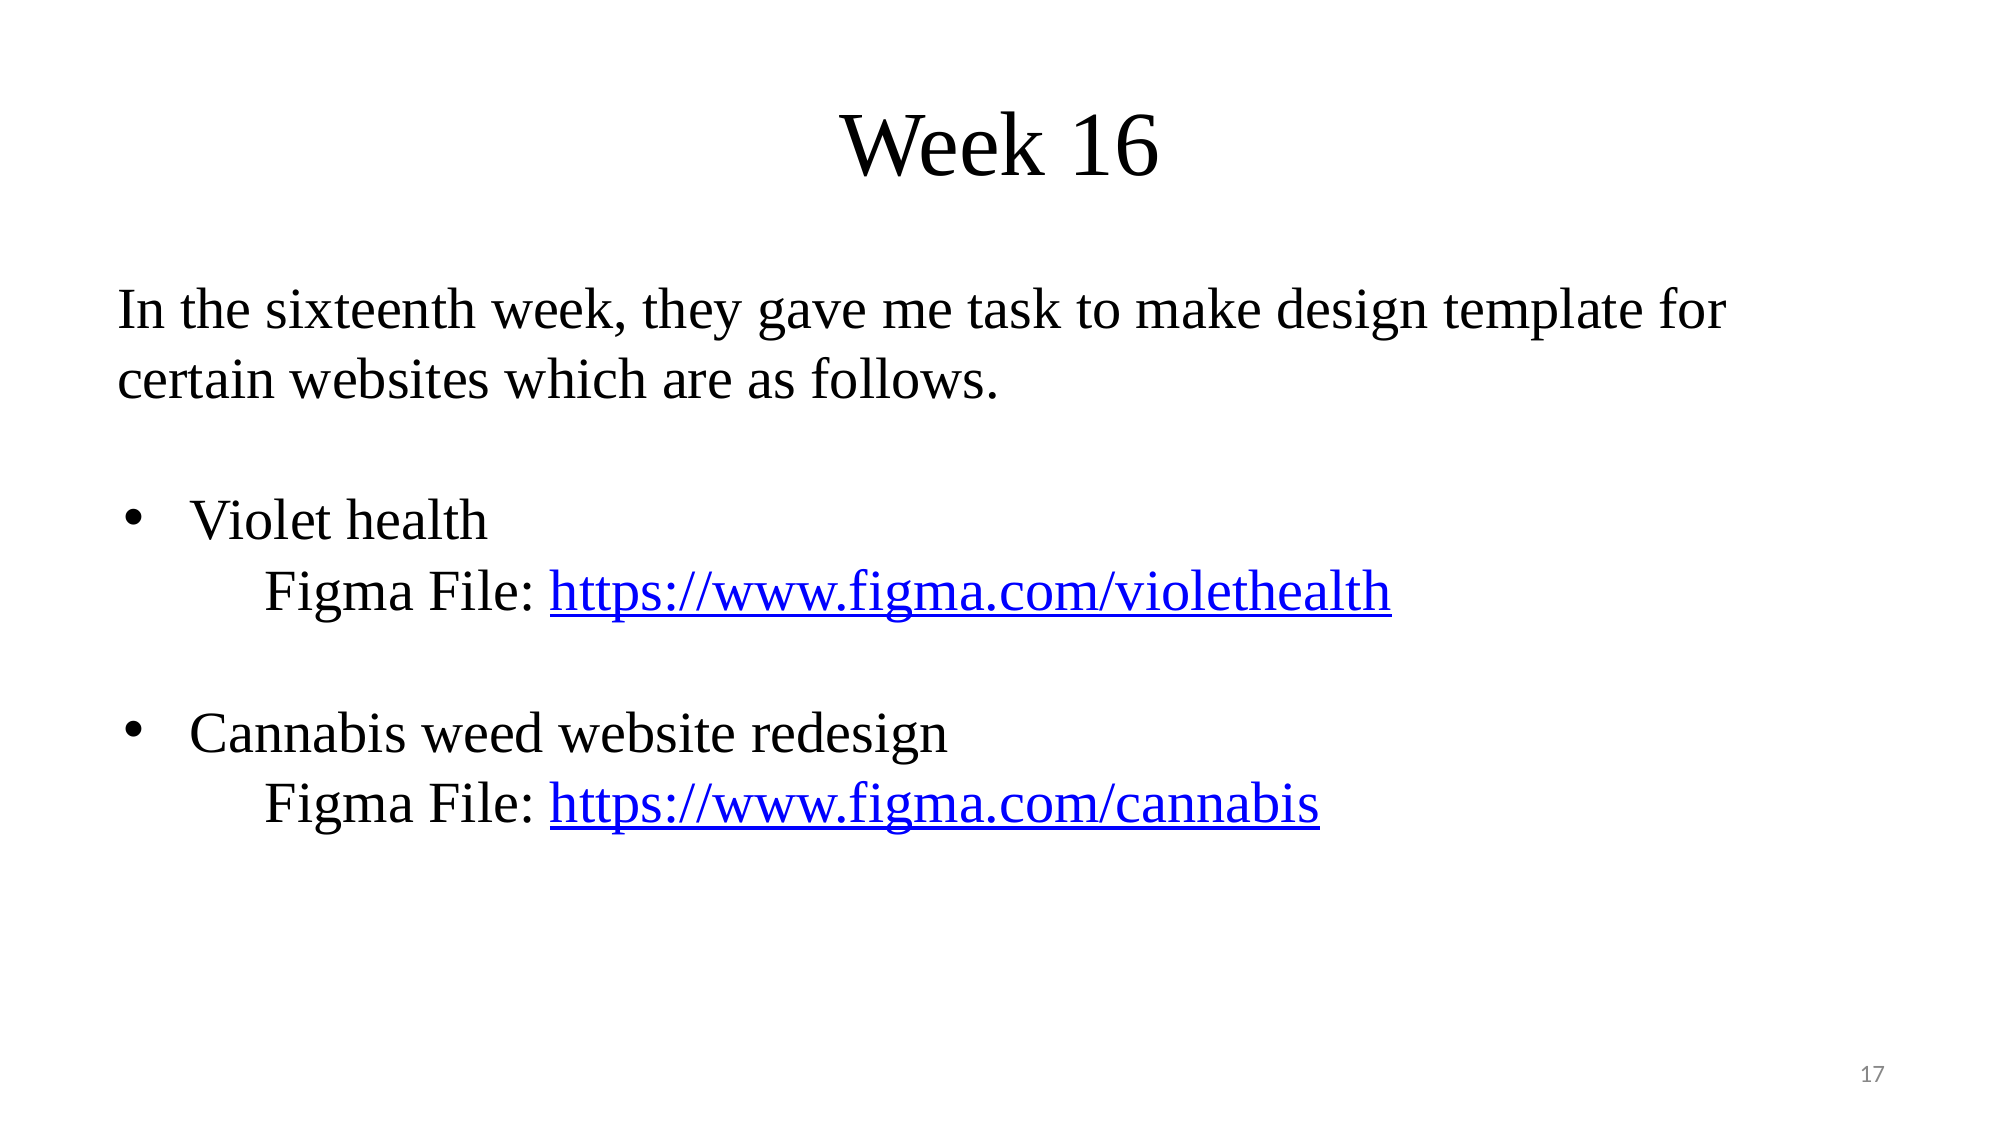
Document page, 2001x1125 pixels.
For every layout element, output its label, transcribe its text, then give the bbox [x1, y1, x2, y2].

list In the sixteenth week, they gave me task to make design template for certain websites which are as follows. Violet health Figma File: https://www.figma.com/violethealth Cannabis weed website redesign Figma File: https://www.figma.com/cannabis [99, 262, 1900, 1005]
title Week 16 [99, 45, 1900, 233]
slide_number ‹#› [1433, 1042, 1900, 1103]
